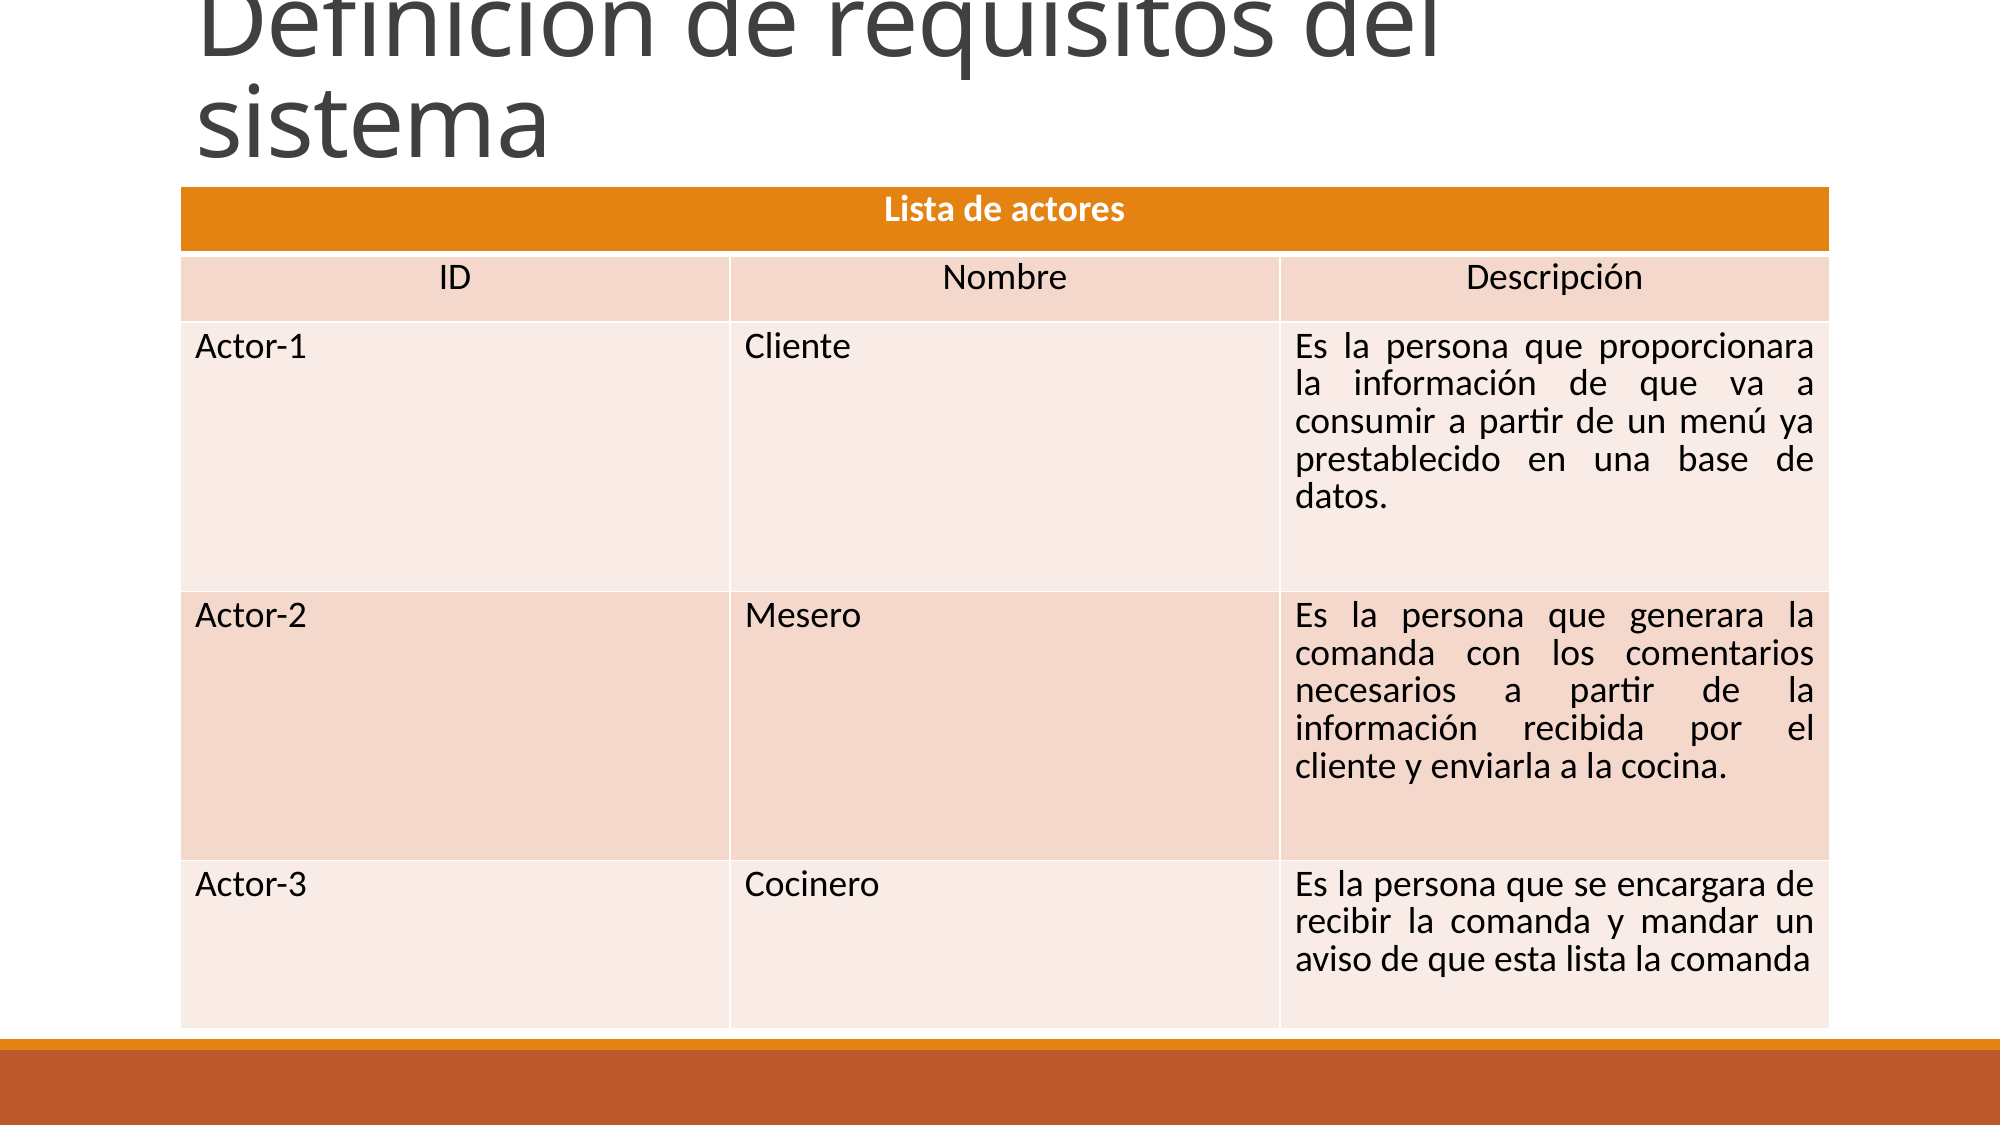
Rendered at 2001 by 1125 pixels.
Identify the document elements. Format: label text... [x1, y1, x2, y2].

table_cell Es la persona que generara la comanda con los comentarios necesarios a partir de la información recibida por el cliente y enviarla a la cocina. [1281, 592, 1829, 860]
table_cell Descripción [1281, 257, 1829, 321]
table_cell Actor-3 [181, 861, 729, 1028]
table_cell Cliente [731, 323, 1279, 591]
table_cell Es la persona que proporcionara la información de que va a consumir a partir de un menú ya prestablecido en una base de datos. [1281, 323, 1829, 591]
table_cell Actor-2 [181, 592, 729, 860]
table_cell Es la persona que se encargara de recibir la comanda y mandar un aviso de que esta lista la comanda [1281, 861, 1829, 1028]
table_cell Mesero [731, 592, 1279, 860]
title Definición de requisitos del sistema [180, 47, 1830, 185]
table_cell Nombre [731, 257, 1279, 321]
table_cell Actor-1 [181, 323, 729, 591]
table_header Lista de actores [181, 187, 1829, 251]
table_cell Cocinero [731, 861, 1279, 1028]
table_cell ID [181, 257, 729, 321]
